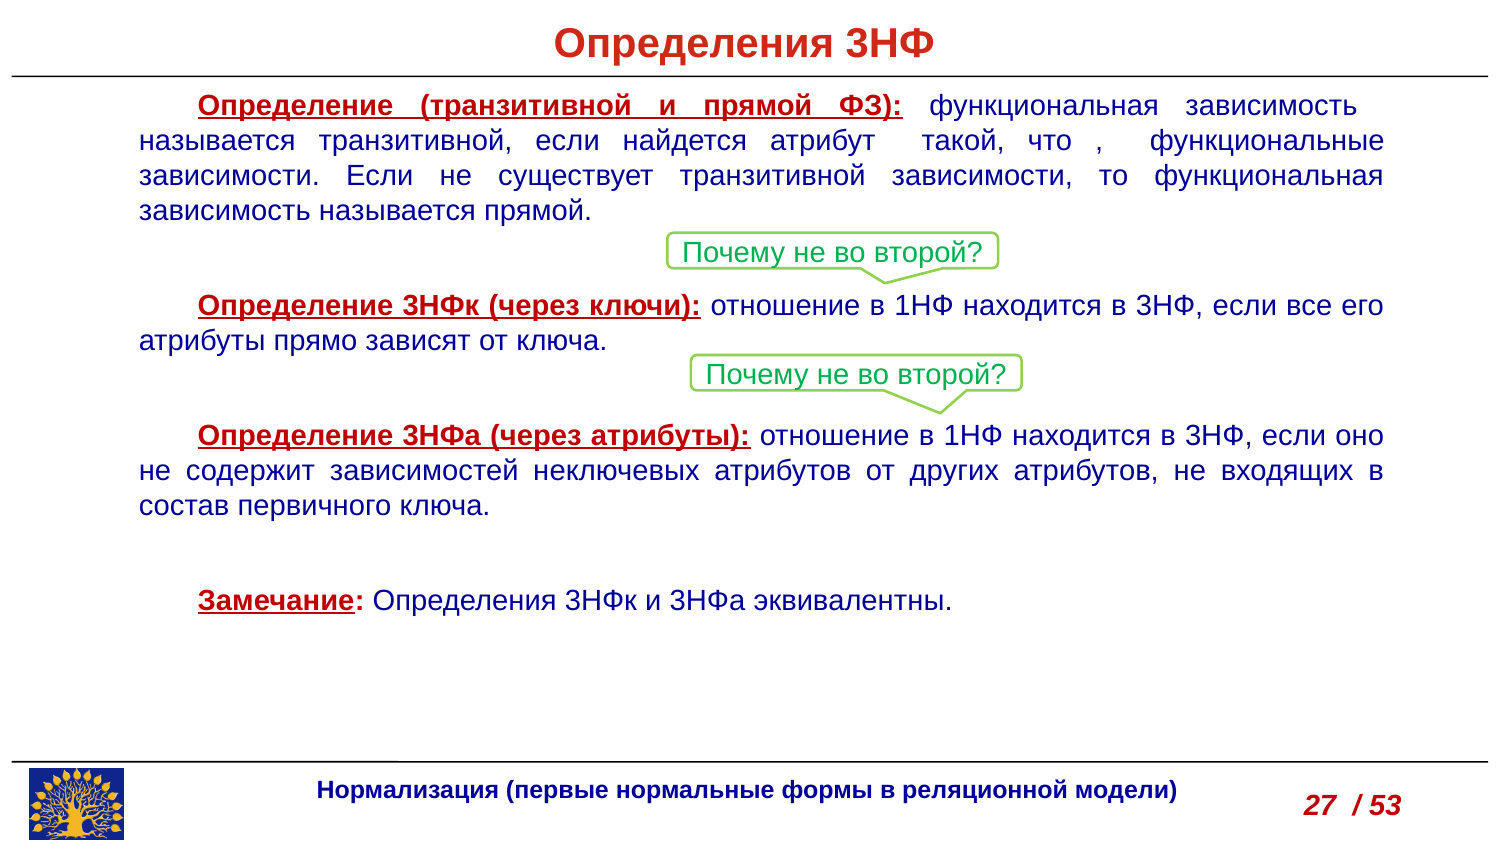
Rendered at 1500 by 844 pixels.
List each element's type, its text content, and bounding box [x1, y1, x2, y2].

picture [29, 768, 124, 840]
text_box Определения 3НФ [0, 8, 1500, 76]
text_box Почему не во второй? [690, 354, 1022, 414]
text_box Почему не во второй? [667, 232, 999, 284]
